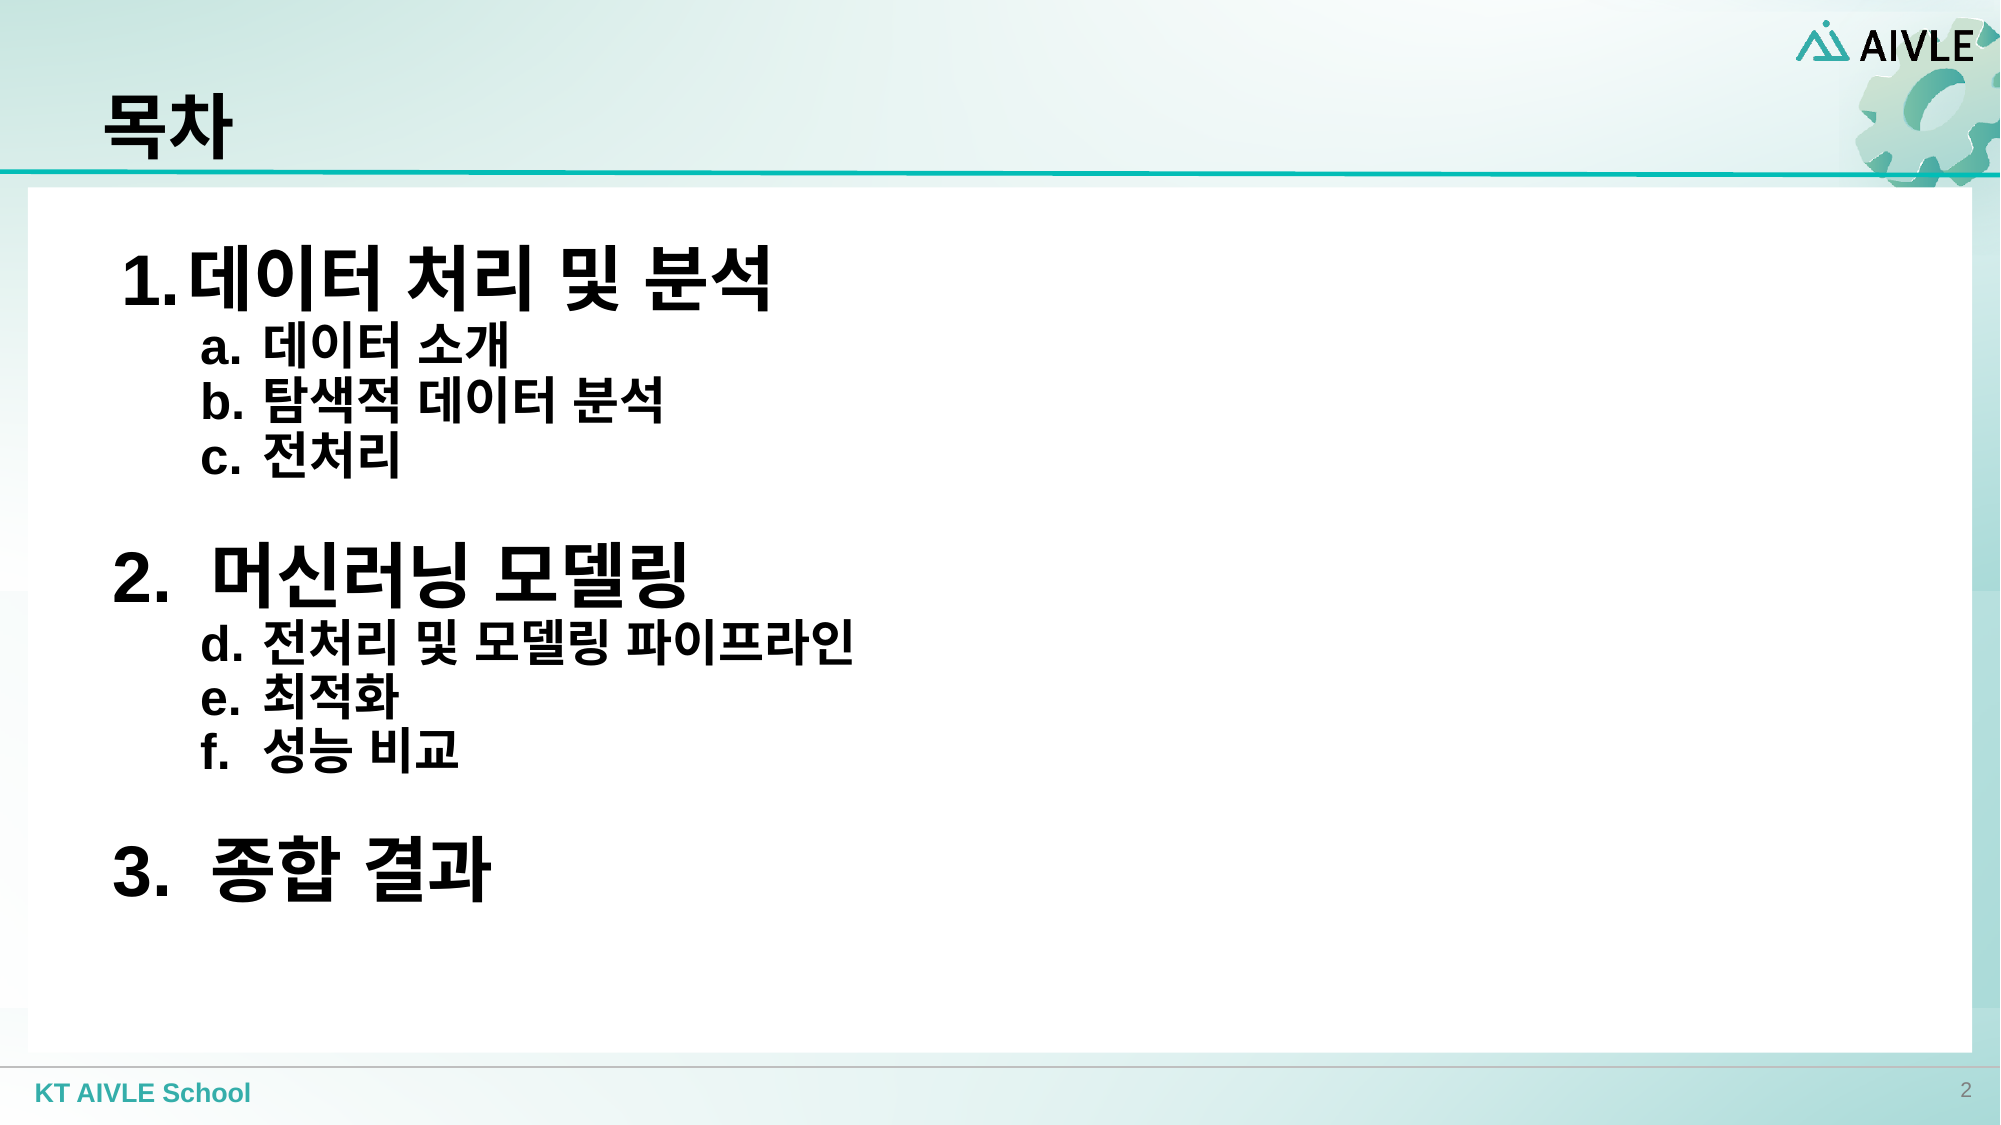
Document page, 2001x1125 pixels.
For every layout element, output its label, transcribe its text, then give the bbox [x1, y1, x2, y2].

picture [0, 0, 2000, 172]
title 데이터 처리 및 분석 데이터 소개 탐색적 데이터 분석 전처리 2. 머신러닝 모델링 전처리 및 모델링 파이프라인 최적화 성능 비교 3. 종합 결과 [97, 235, 1086, 998]
picture [0, 1068, 2000, 1125]
title 목차 [87, 83, 1075, 181]
picture [0, 174, 2000, 1066]
